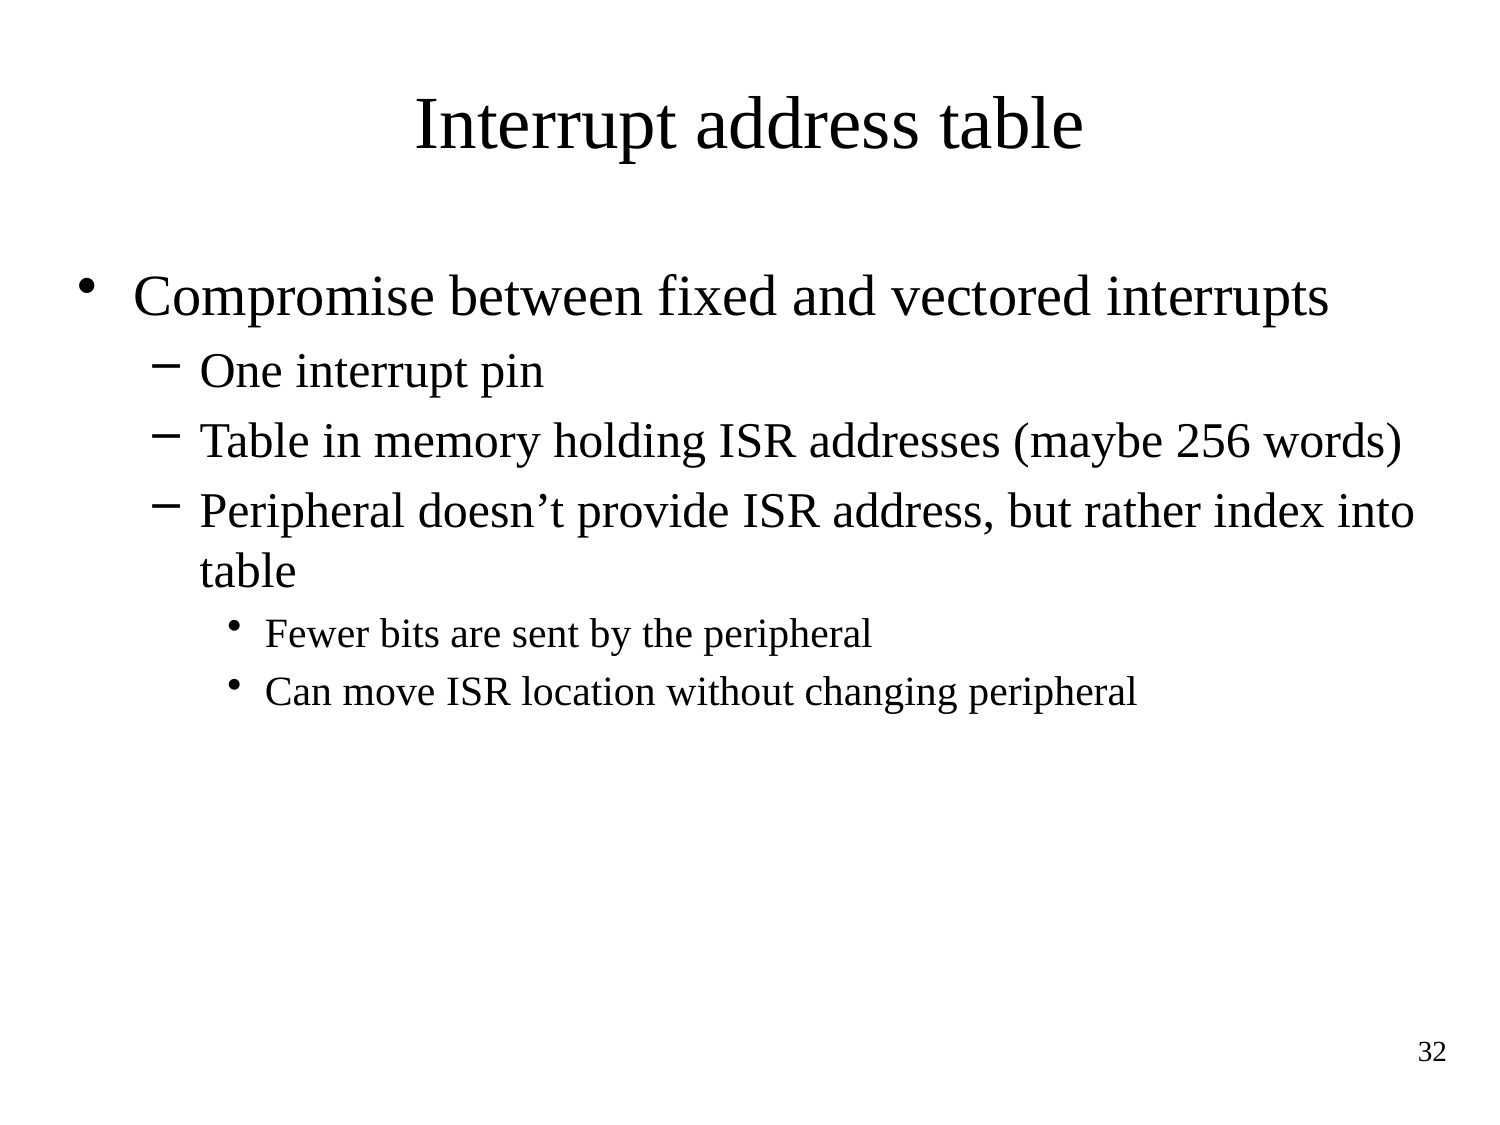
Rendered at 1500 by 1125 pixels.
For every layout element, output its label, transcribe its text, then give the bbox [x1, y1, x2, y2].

title Interrupt address table [62, 24, 1438, 213]
slide_number 32 [1311, 1024, 1463, 1101]
list Compromise between fixed and vectored interrupts One interrupt pin Table in memory holding ISR addresses (maybe 256 words) Peripheral doesn’t provide ISR address, but rather index into table Fewer bits are sent by the peripheral Can move ISR location without changing peripheral [62, 249, 1438, 988]
